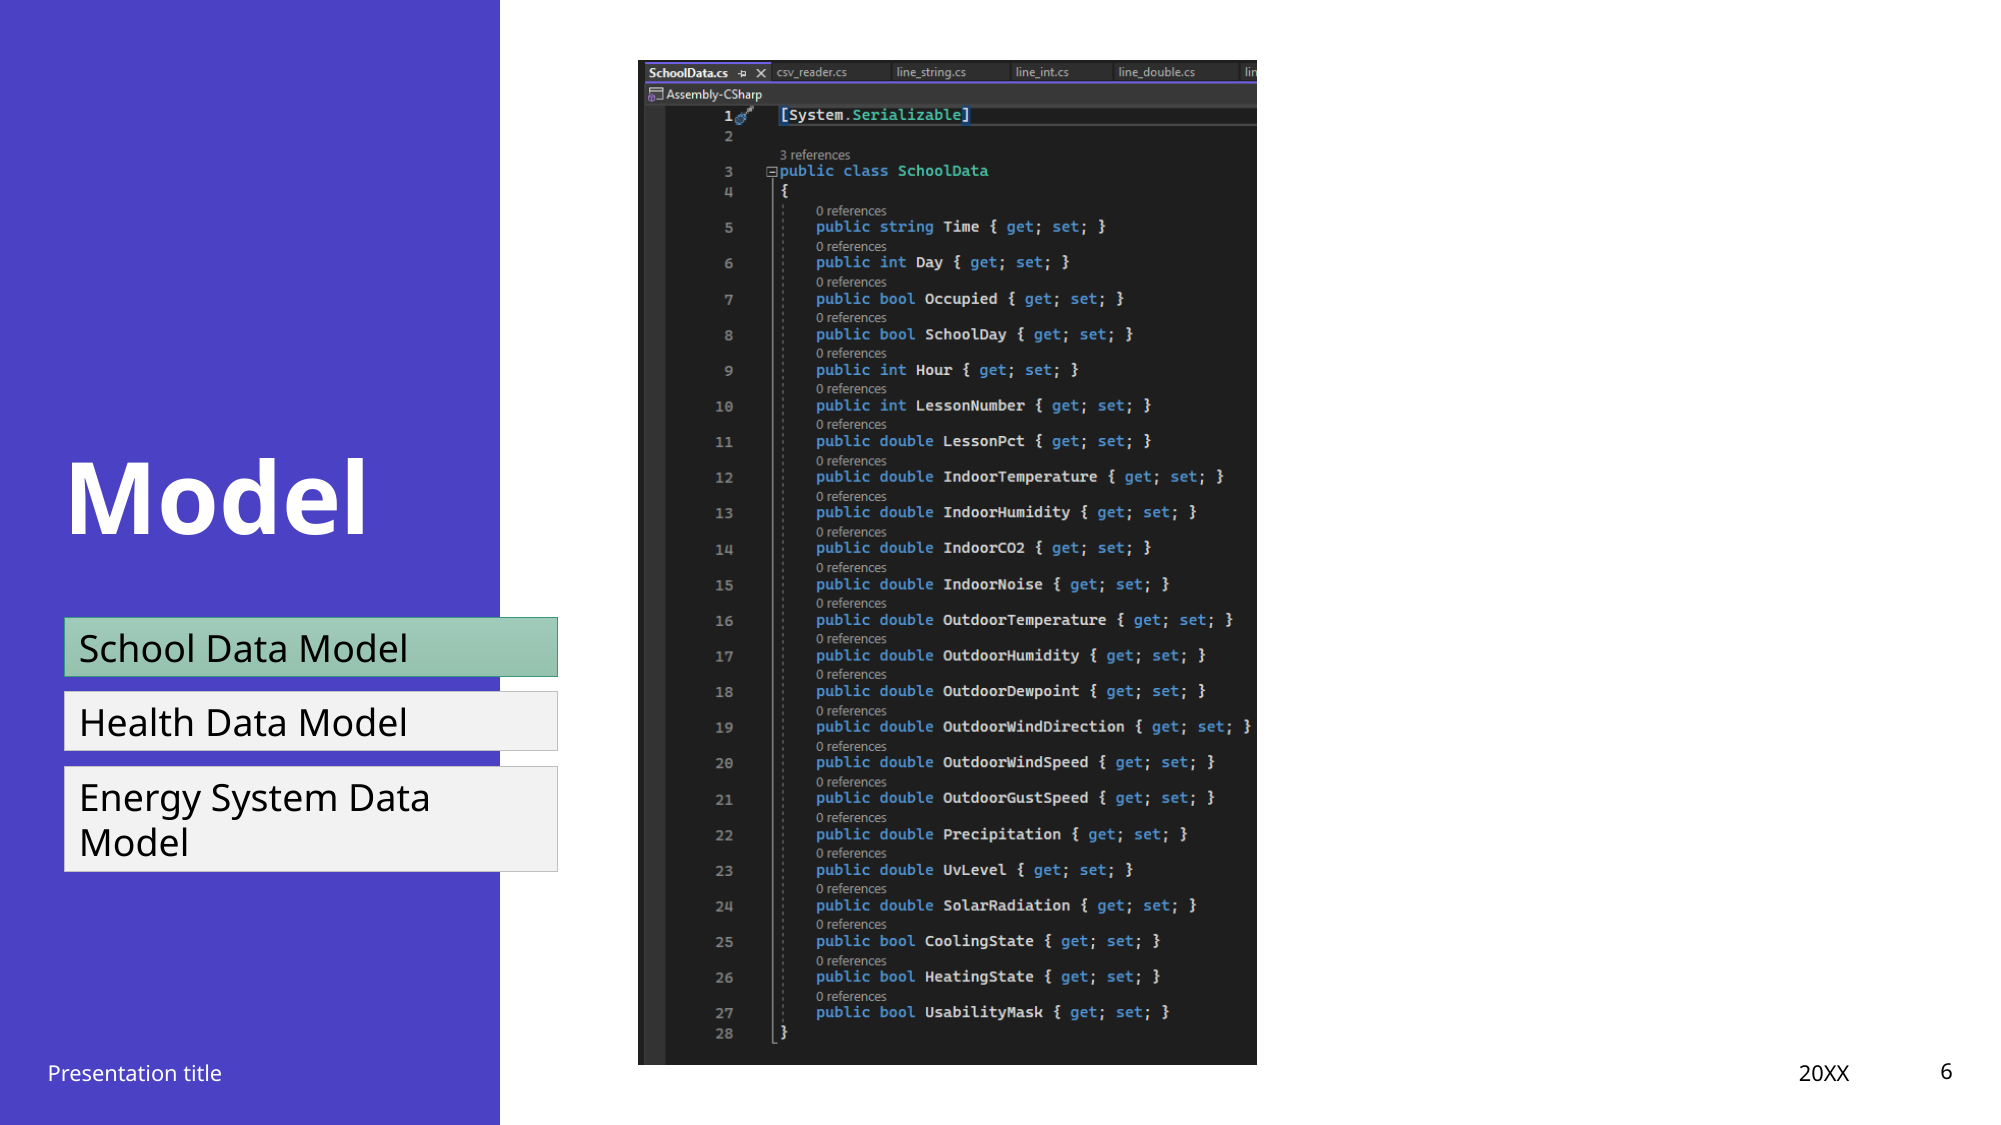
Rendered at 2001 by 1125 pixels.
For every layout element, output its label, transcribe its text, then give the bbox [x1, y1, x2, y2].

slide_number 20XX [1150, 1042, 1864, 1103]
text_box Energy System Data Model [64, 766, 558, 872]
text_box Health Data Model [64, 691, 558, 751]
footer Presentation title [32, 1042, 488, 1103]
text_box School Data Model [64, 617, 558, 677]
picture [638, 60, 1257, 1065]
slide_number 6 [1864, 1042, 1968, 1103]
title Model [48, 409, 440, 563]
